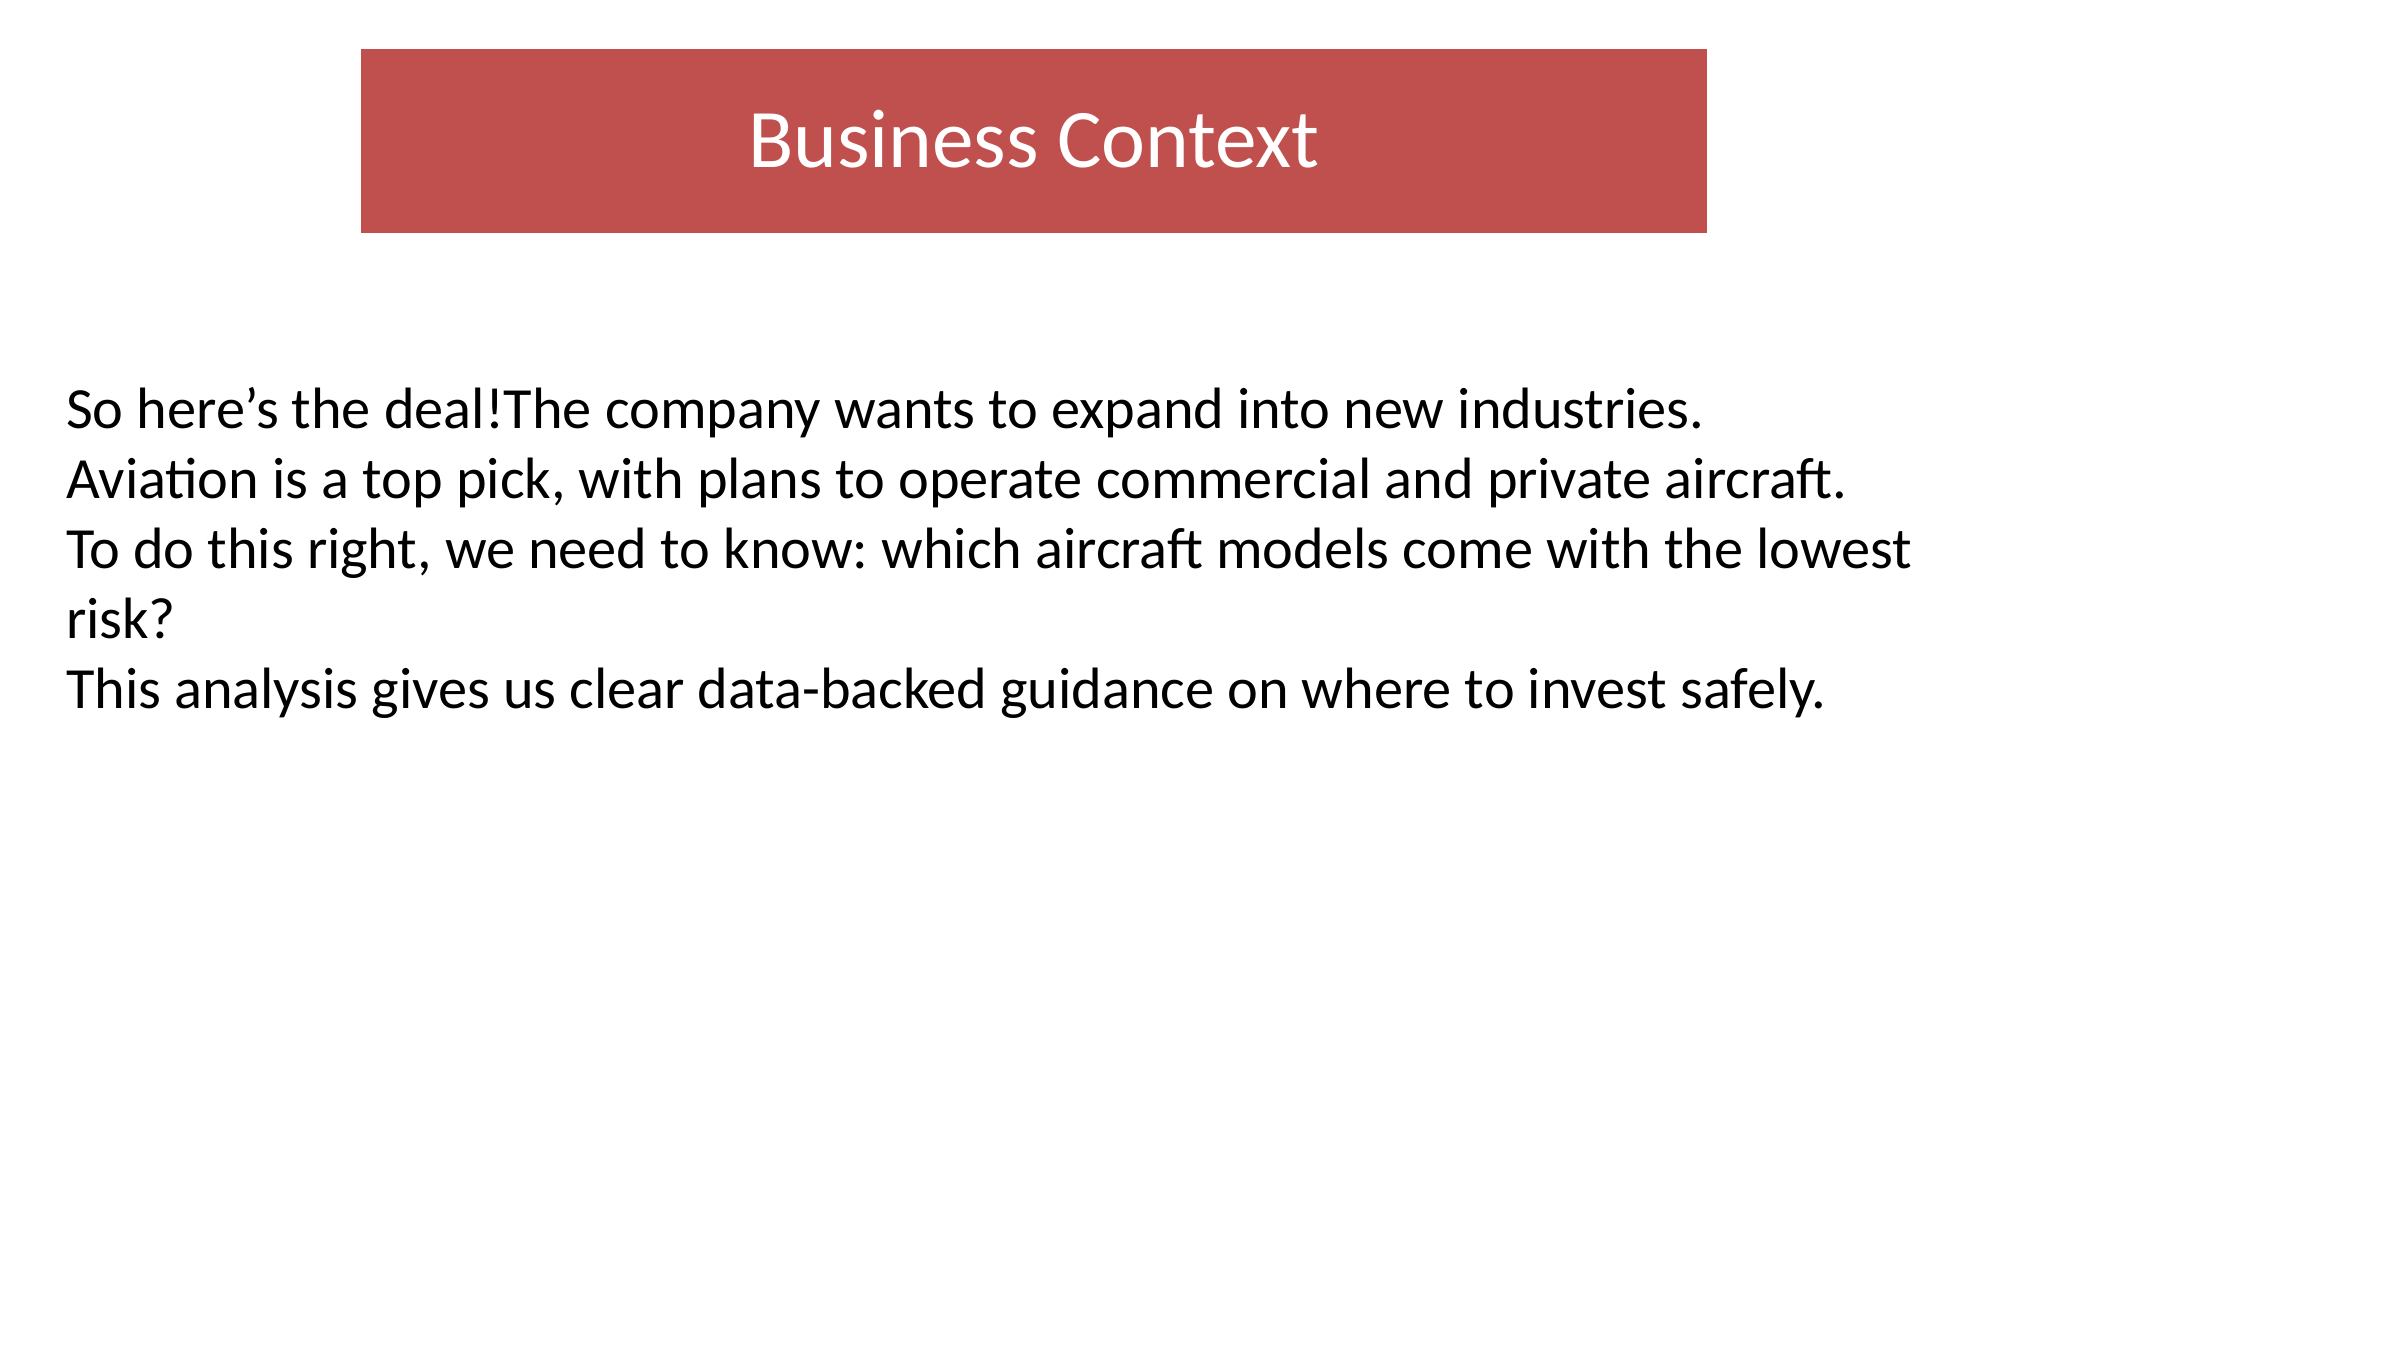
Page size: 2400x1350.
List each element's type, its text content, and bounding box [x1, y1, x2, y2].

text_box So here’s the deal!The company wants to expand into new industries. Aviation is a top pick, with plans to operate commercial and private aircraft. To do this right, we need to know: which aircraft models come with the lowest risk? This analysis gives us clear data-backed guidance on where to invest safely. [51, 362, 1931, 728]
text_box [359, 46, 1710, 235]
